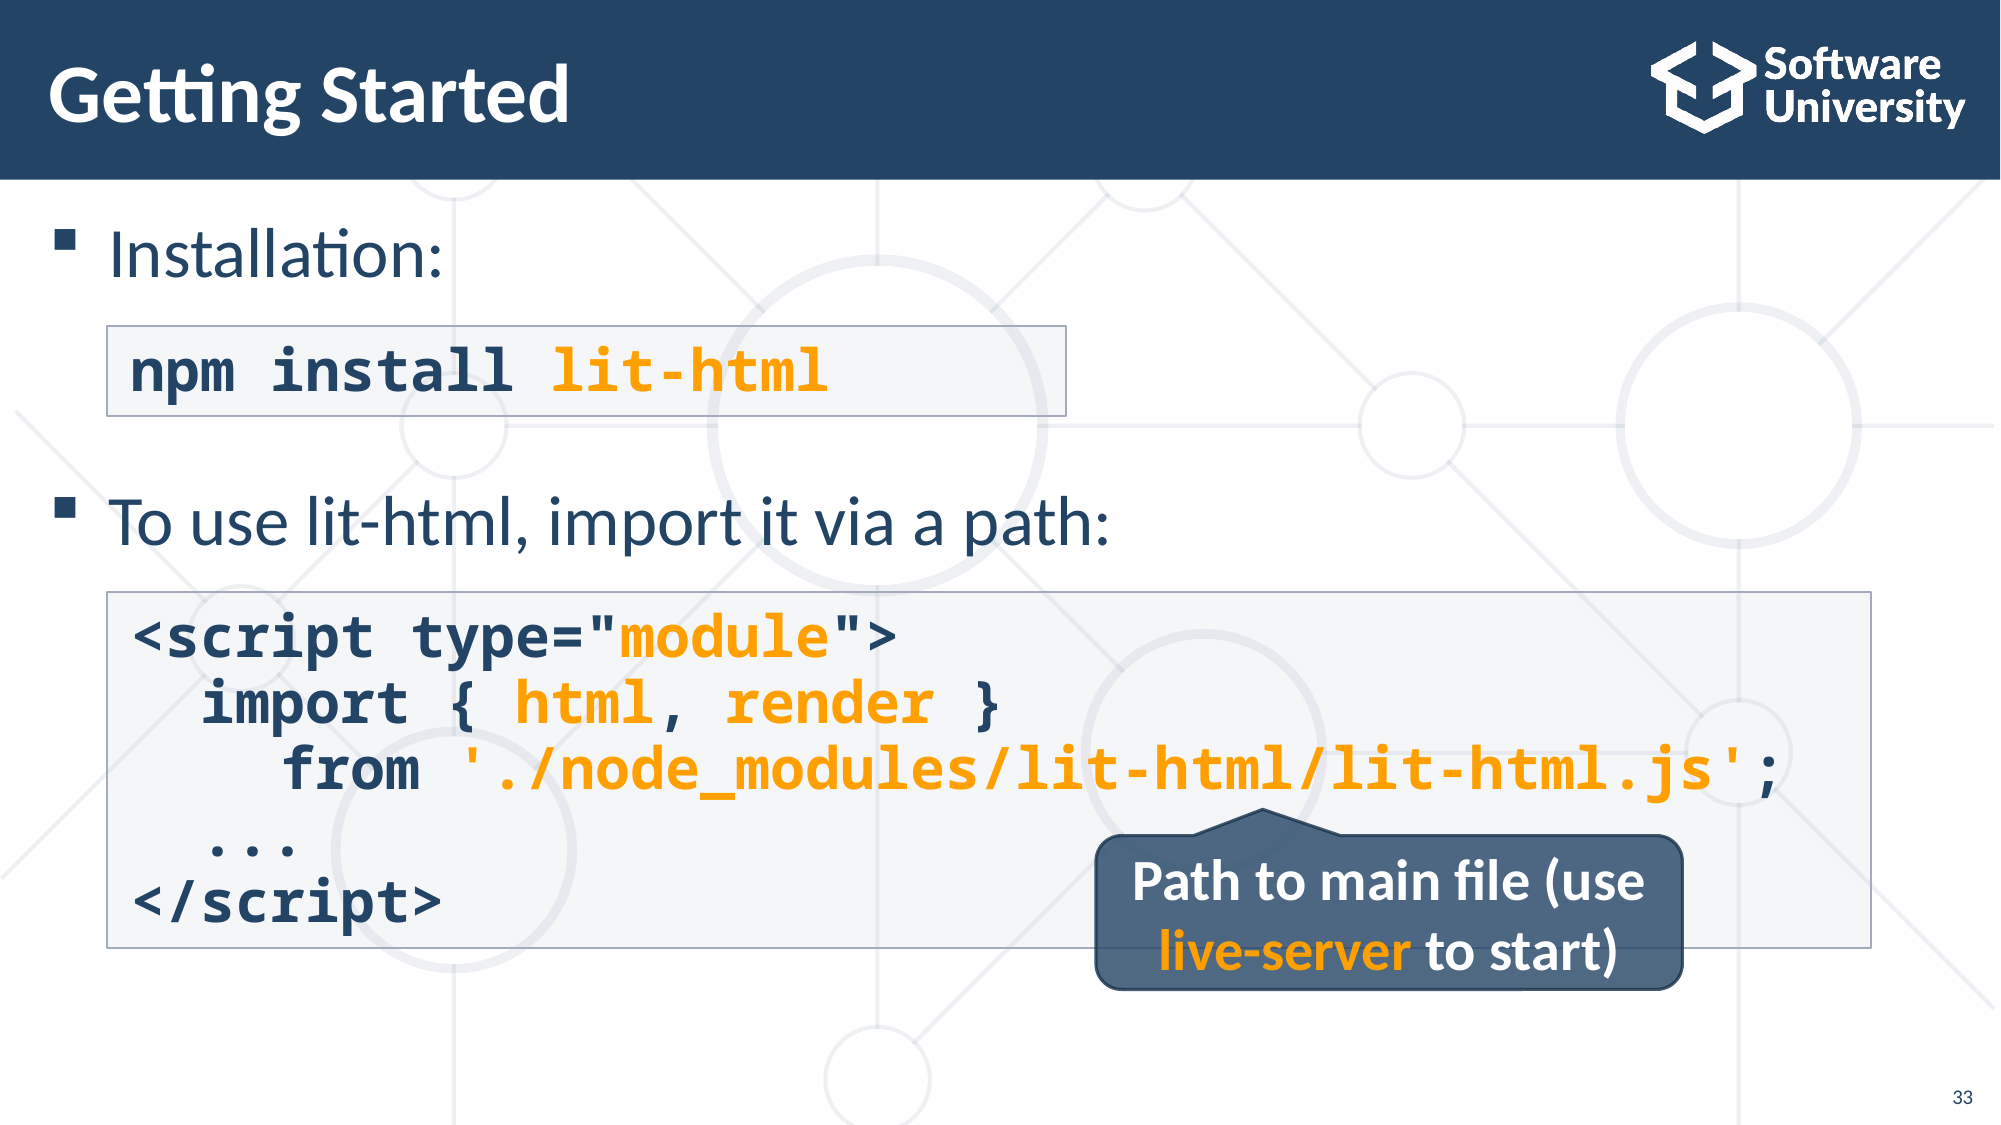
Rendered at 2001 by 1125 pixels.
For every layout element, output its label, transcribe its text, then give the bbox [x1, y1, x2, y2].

list Installation: To use lit-html, import it via a path: [31, 196, 1970, 1104]
picture [1651, 41, 1966, 134]
text_box Path to main file (use live-server to start) [1093, 807, 1685, 992]
text_box <script type="module"> import { html, render } from './node_modules/lit-html/lit-html.js'; ... </script> [106, 592, 1871, 948]
text_box npm install lit-html [106, 326, 1067, 417]
title Getting Started [31, 16, 1625, 162]
slide_number 33 [1927, 1067, 1989, 1117]
